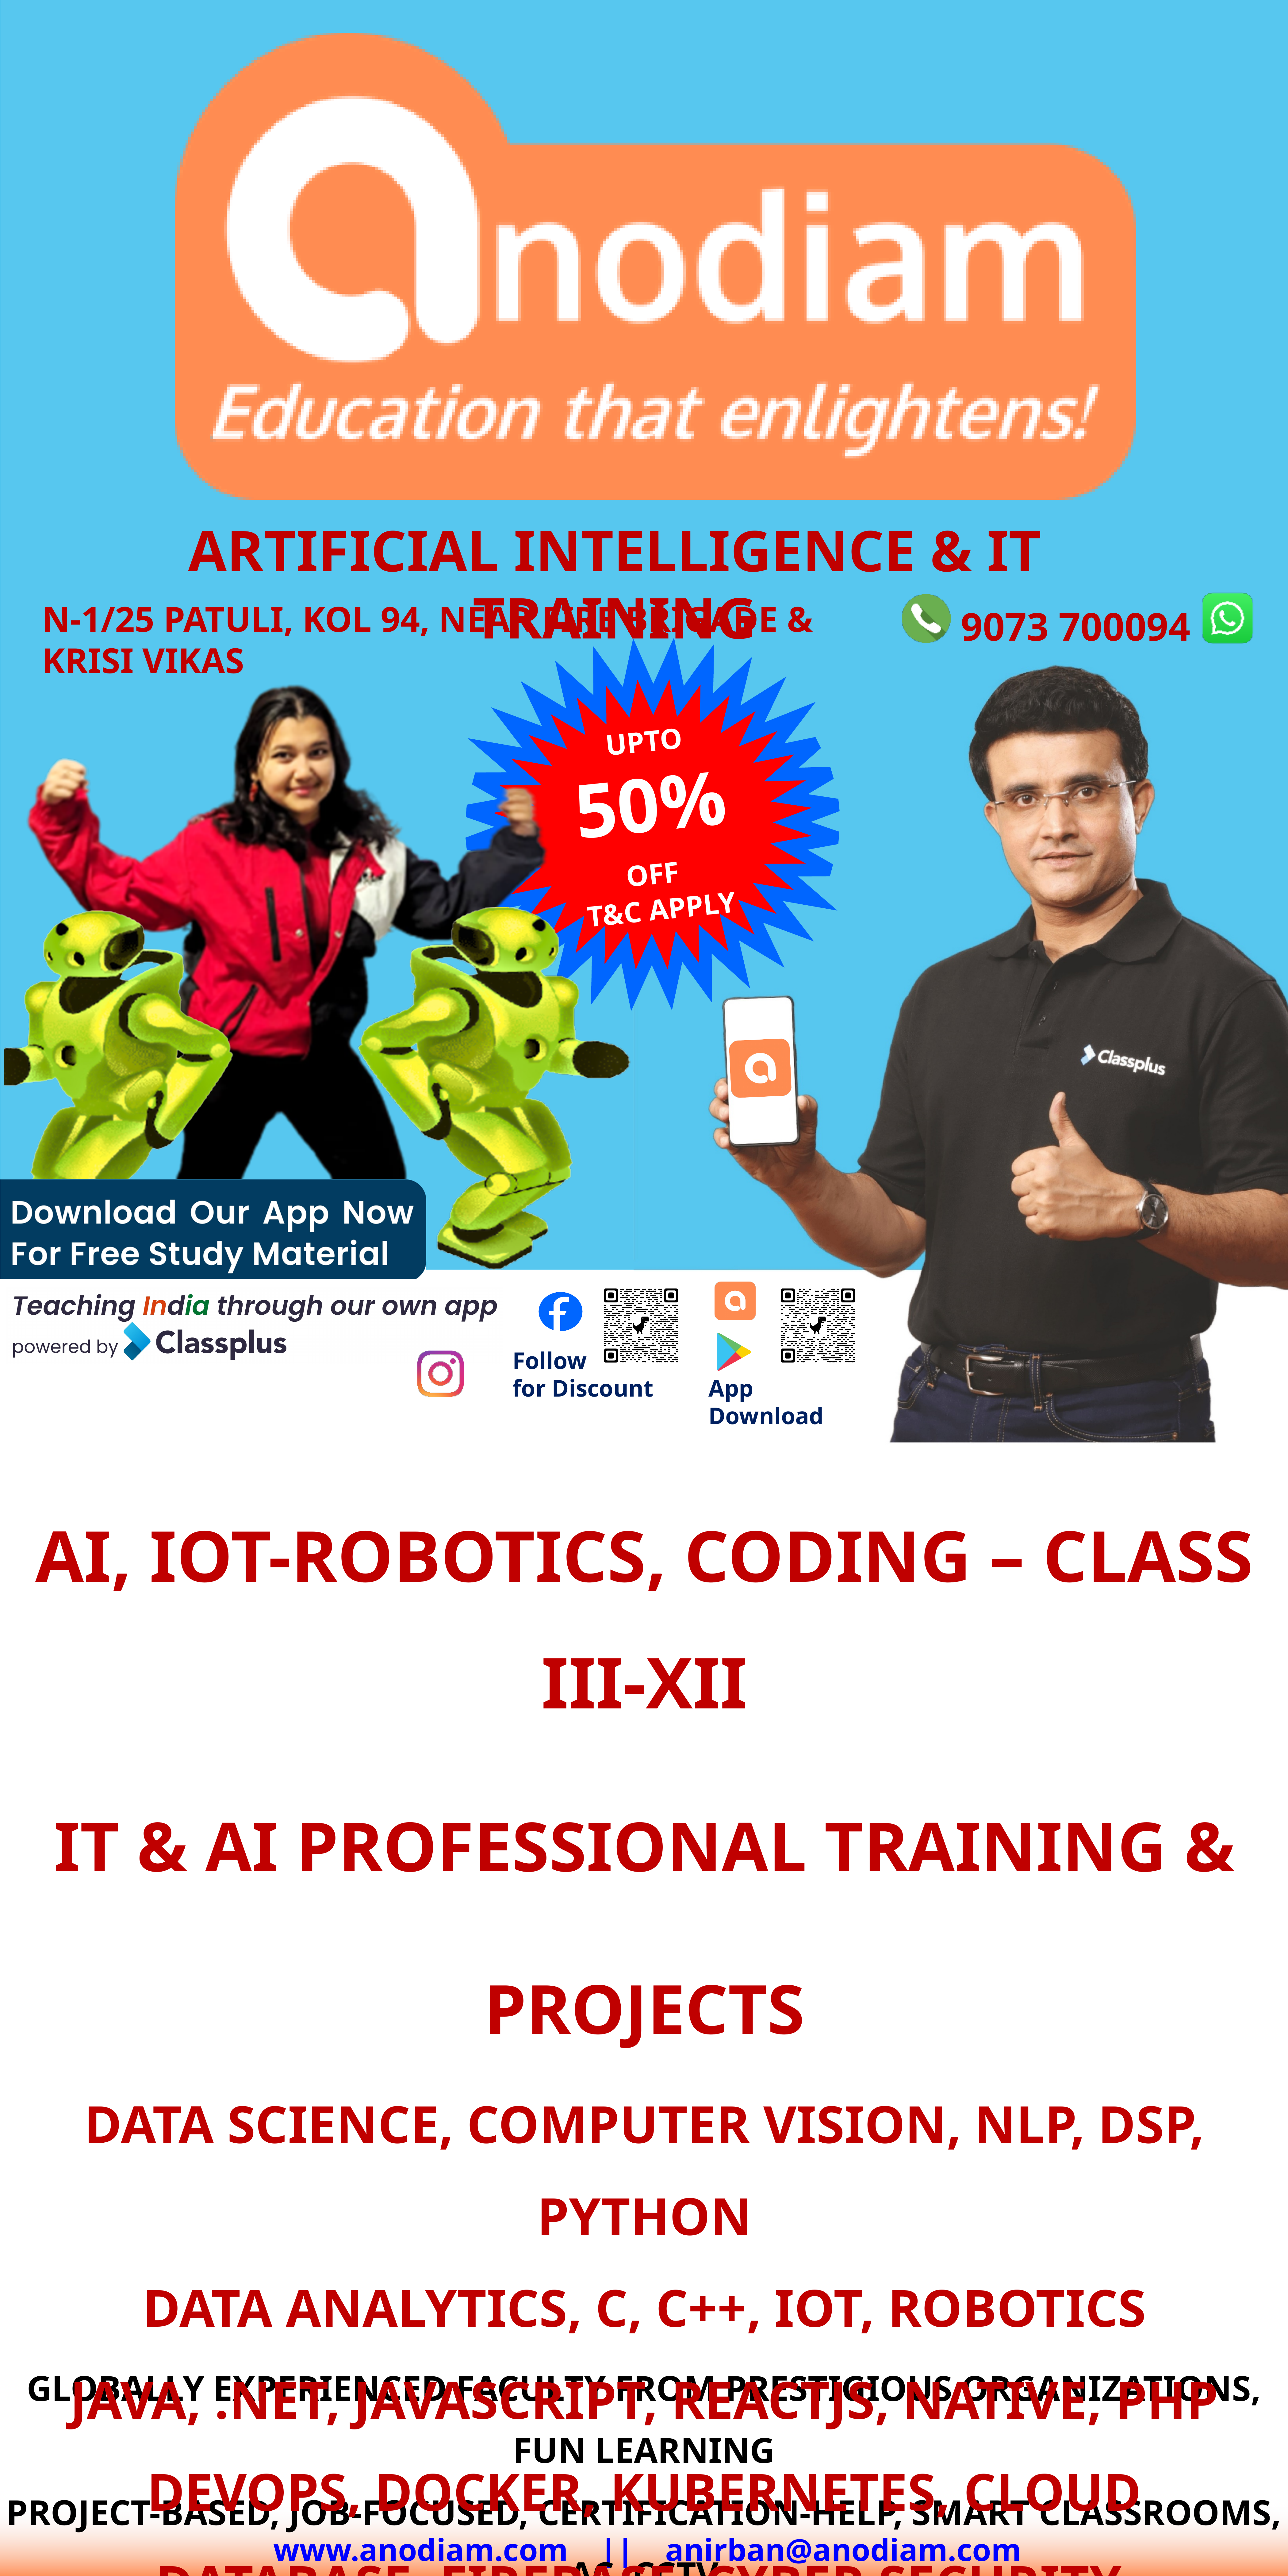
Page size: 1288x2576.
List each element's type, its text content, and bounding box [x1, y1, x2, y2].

picture [0, 0, 1288, 1594]
text_box [558, 1292, 583, 1332]
text_box Follow for Discount [508, 1344, 634, 1404]
text_box AI, IoT-Robotics, Coding – Class III-XII IT & AI Professional Training & Projects Data Science, Computer Vision, NLP, DSP, Python Data Analytics, C, C++, IoT, Robotics Java, .NET, JavaScript, ReactJS, Native, PHP DevOps, Docker, Kubernetes, Cloud Database, Firebase, Cyber Security, Automation Test Pmp, Agile, Office, Adv Excel, Tally, Html, Css [0, 1467, 1288, 2576]
text_box [0, 1279, 634, 1467]
